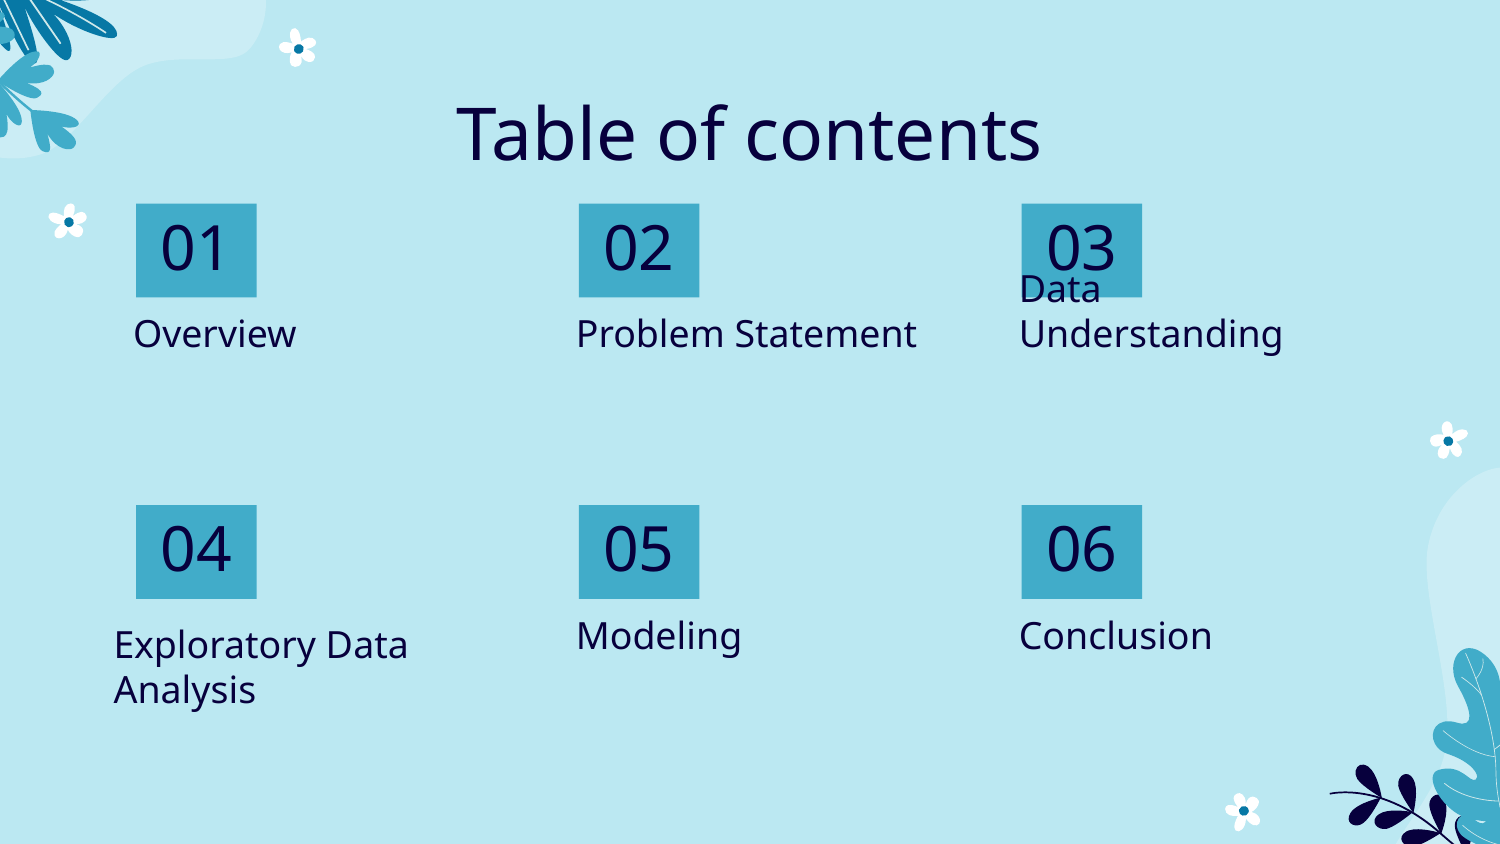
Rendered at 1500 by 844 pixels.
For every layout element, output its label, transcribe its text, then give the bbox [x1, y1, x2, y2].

subtitle Exploratory Data Analysis [98, 644, 477, 726]
title 04 [136, 505, 257, 599]
title 03 [1021, 203, 1143, 298]
subtitle Modeling [560, 607, 940, 672]
title Table of contents [118, 72, 1382, 167]
title 06 [1021, 505, 1143, 599]
title 05 [578, 505, 700, 599]
subtitle Conclusion [1003, 607, 1382, 672]
title 01 [136, 203, 257, 298]
title 02 [578, 203, 700, 298]
subtitle Data Understanding [1003, 305, 1382, 371]
subtitle Overview [118, 305, 497, 371]
subtitle Problem Statement [560, 305, 940, 371]
